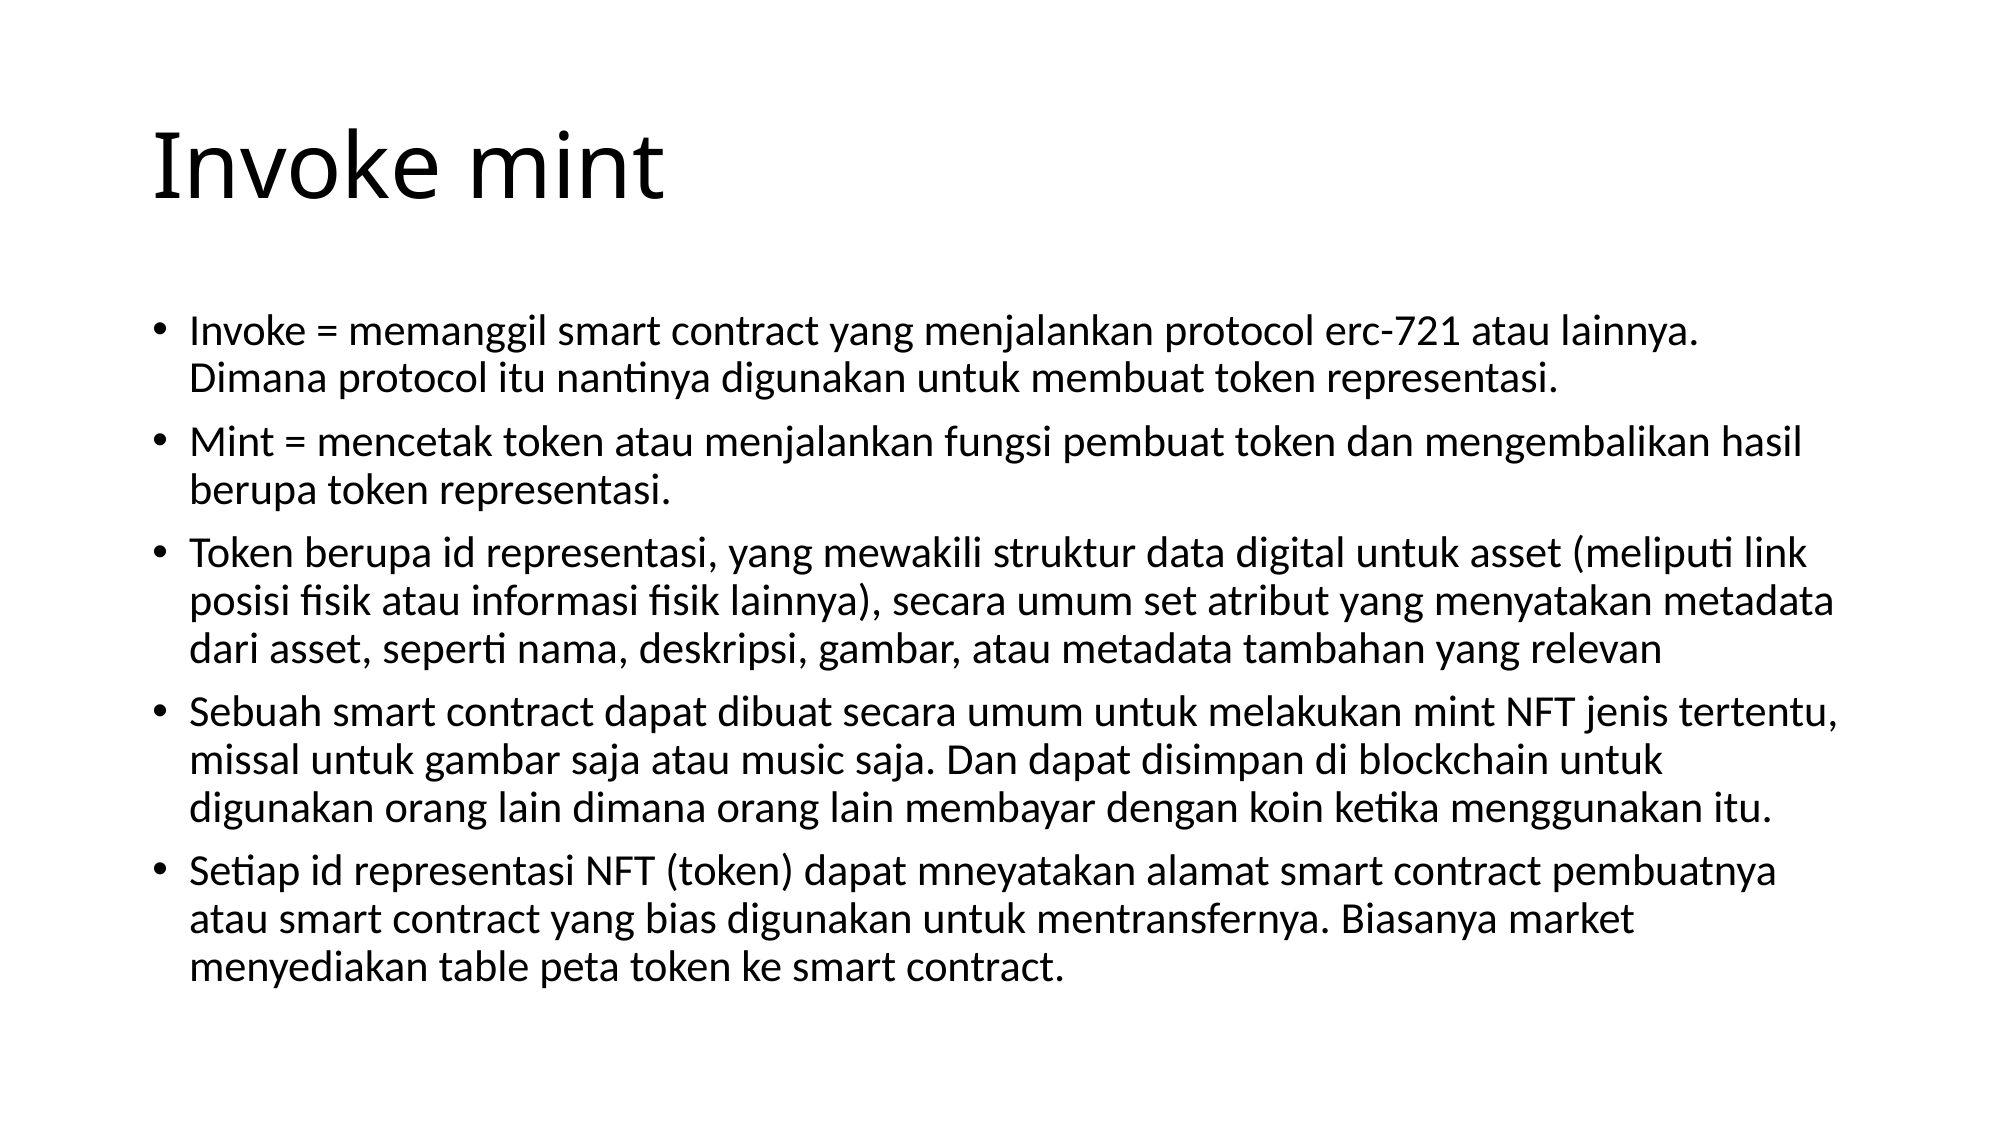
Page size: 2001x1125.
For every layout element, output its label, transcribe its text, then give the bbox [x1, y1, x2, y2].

title Invoke mint [137, 59, 1863, 278]
list Invoke = memanggil smart contract yang menjalankan protocol erc-721 atau lainnya. Dimana protocol itu nantinya digunakan untuk membuat token representasi. Mint = mencetak token atau menjalankan fungsi pembuat token dan mengembalikan hasil berupa token representasi. Token berupa id representasi, yang mewakili struktur data digital untuk asset (meliputi link posisi fisik atau informasi fisik lainnya), secara umum set atribut yang menyatakan metadata dari asset, seperti nama, deskripsi, gambar, atau metadata tambahan yang relevan Sebuah smart contract dapat dibuat secara umum untuk melakukan mint NFT jenis tertentu, missal untuk gambar saja atau music saja. Dan dapat disimpan di blockchain untuk digunakan orang lain dimana orang lain membayar dengan koin ketika menggunakan itu. Setiap id representasi NFT (token) dapat mneyatakan alamat smart contract pembuatnya atau smart contract yang bias digunakan untuk mentransfernya. Biasanya market menyediakan table peta token ke smart contract. [137, 299, 1863, 1014]
